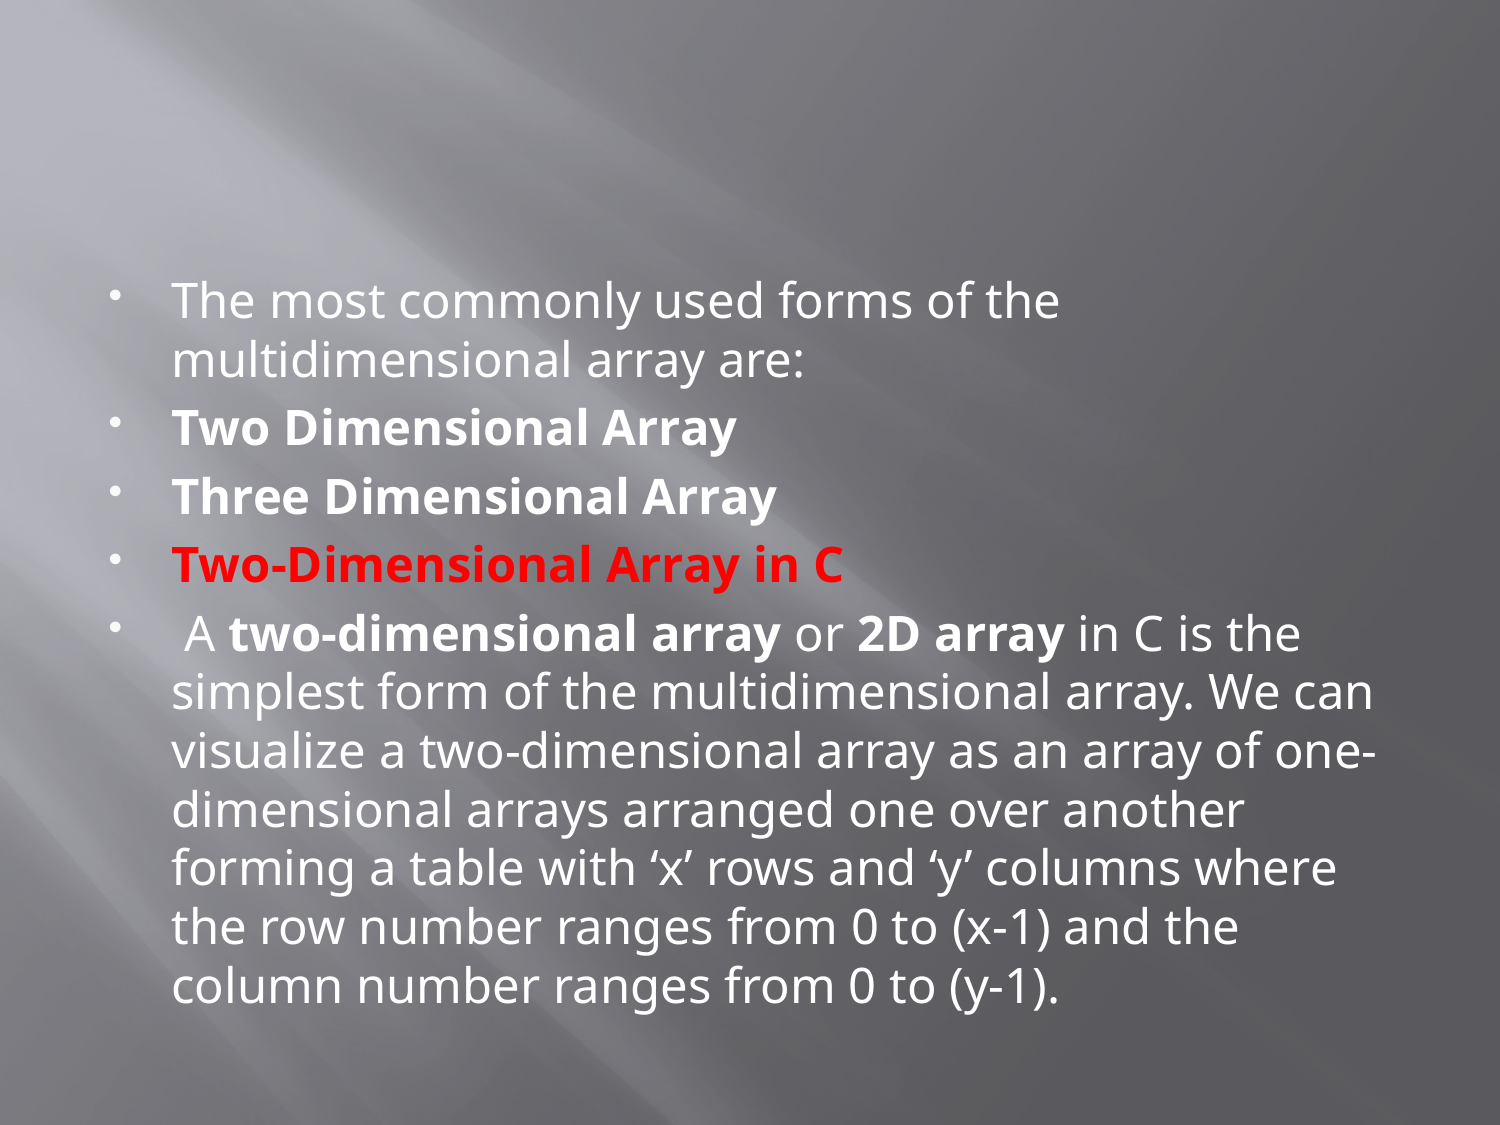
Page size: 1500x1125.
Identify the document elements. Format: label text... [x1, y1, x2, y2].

list The most commonly used forms of the multidimensional array are: Two Dimensional Array Three Dimensional Array Two-Dimensional Array in C A two-dimensional array or 2D array in C is the simplest form of the multidimensional array. We can visualize a two-dimensional array as an array of one-dimensional arrays arranged one over another forming a table with ‘x’ rows and ‘y’ columns where the row number ranges from 0 to (x-1) and the column number ranges from 0 to (y-1). [75, 262, 1425, 1035]
